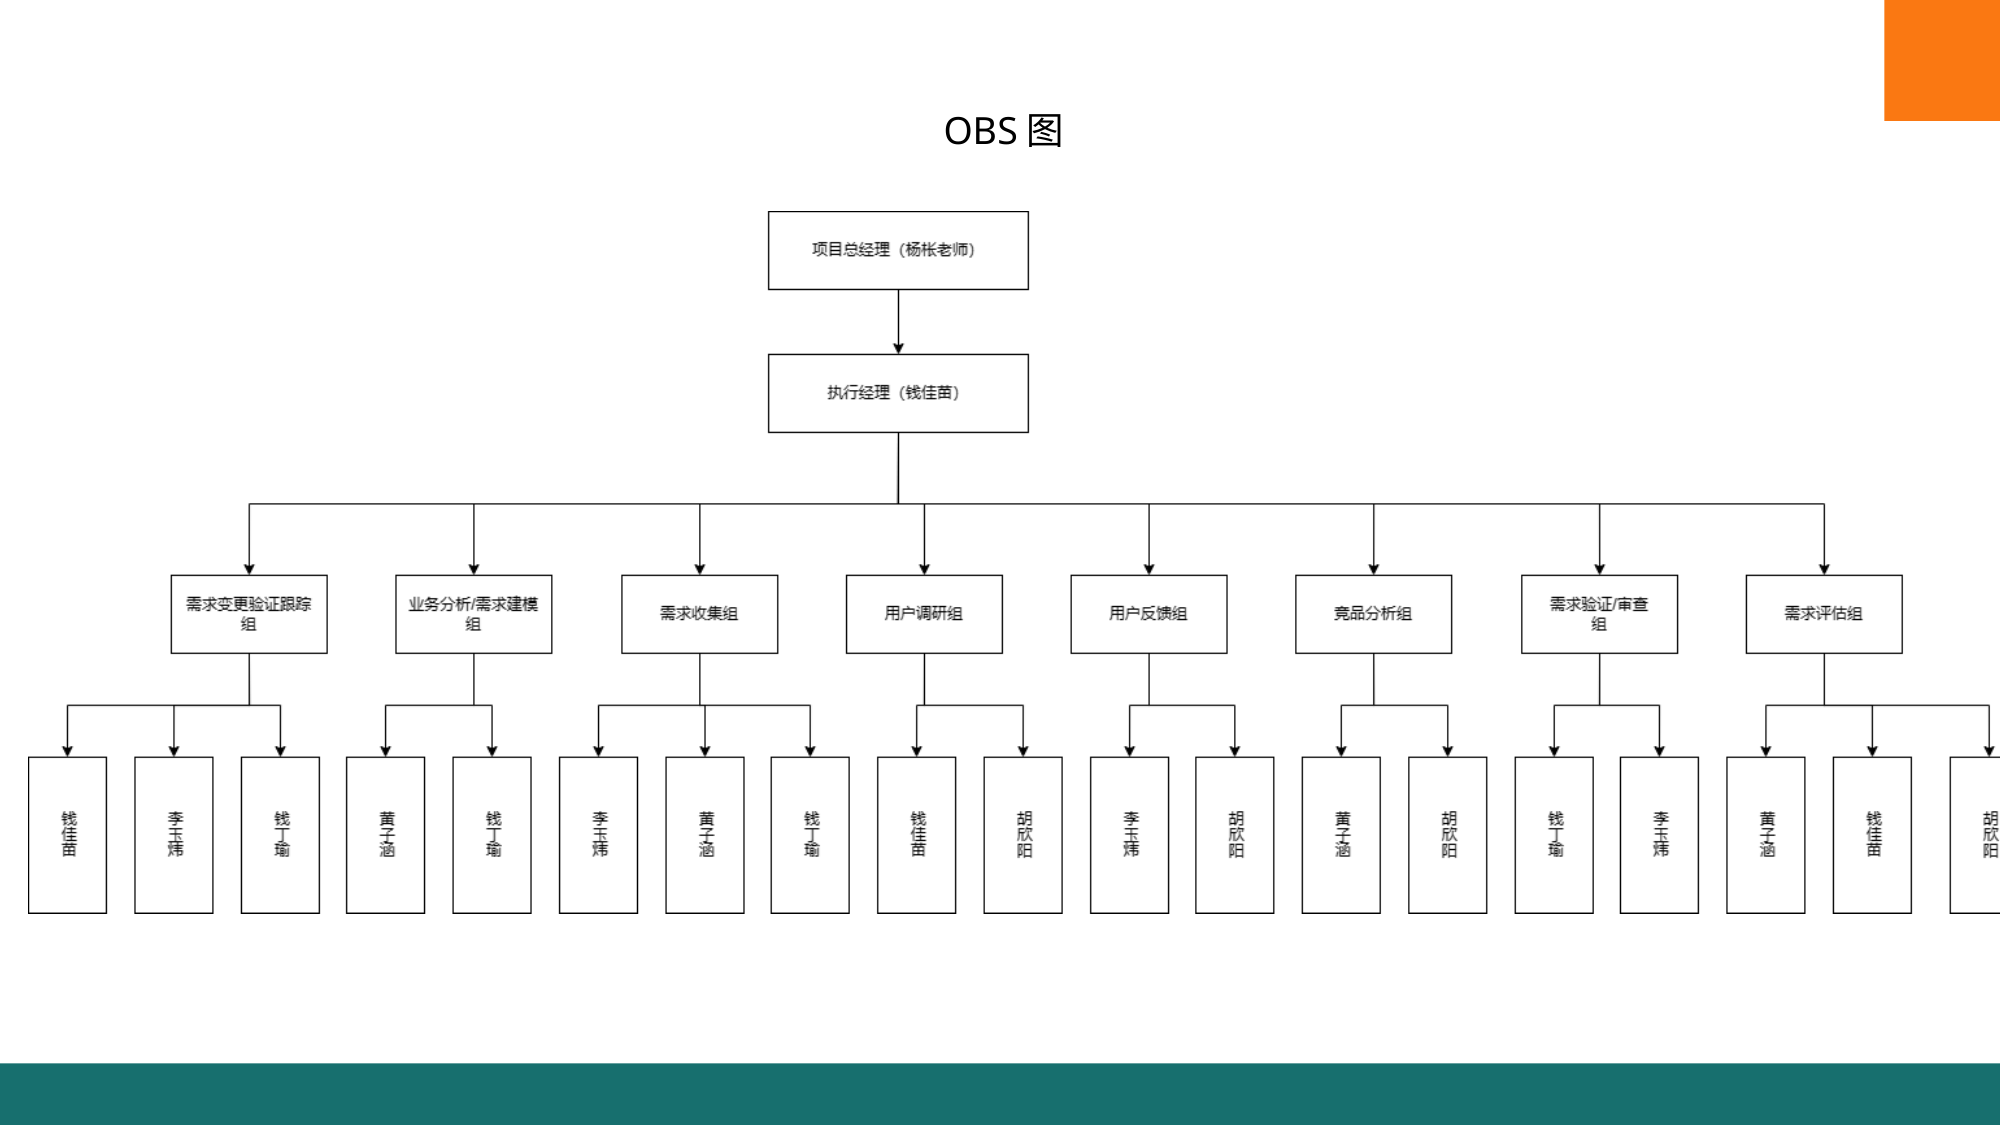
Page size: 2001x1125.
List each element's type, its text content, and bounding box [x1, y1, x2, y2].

text_box [0, 1062, 2000, 1125]
text_box OBS图 [670, 99, 1338, 160]
text_box [1883, 0, 2000, 122]
picture [28, 211, 2000, 914]
